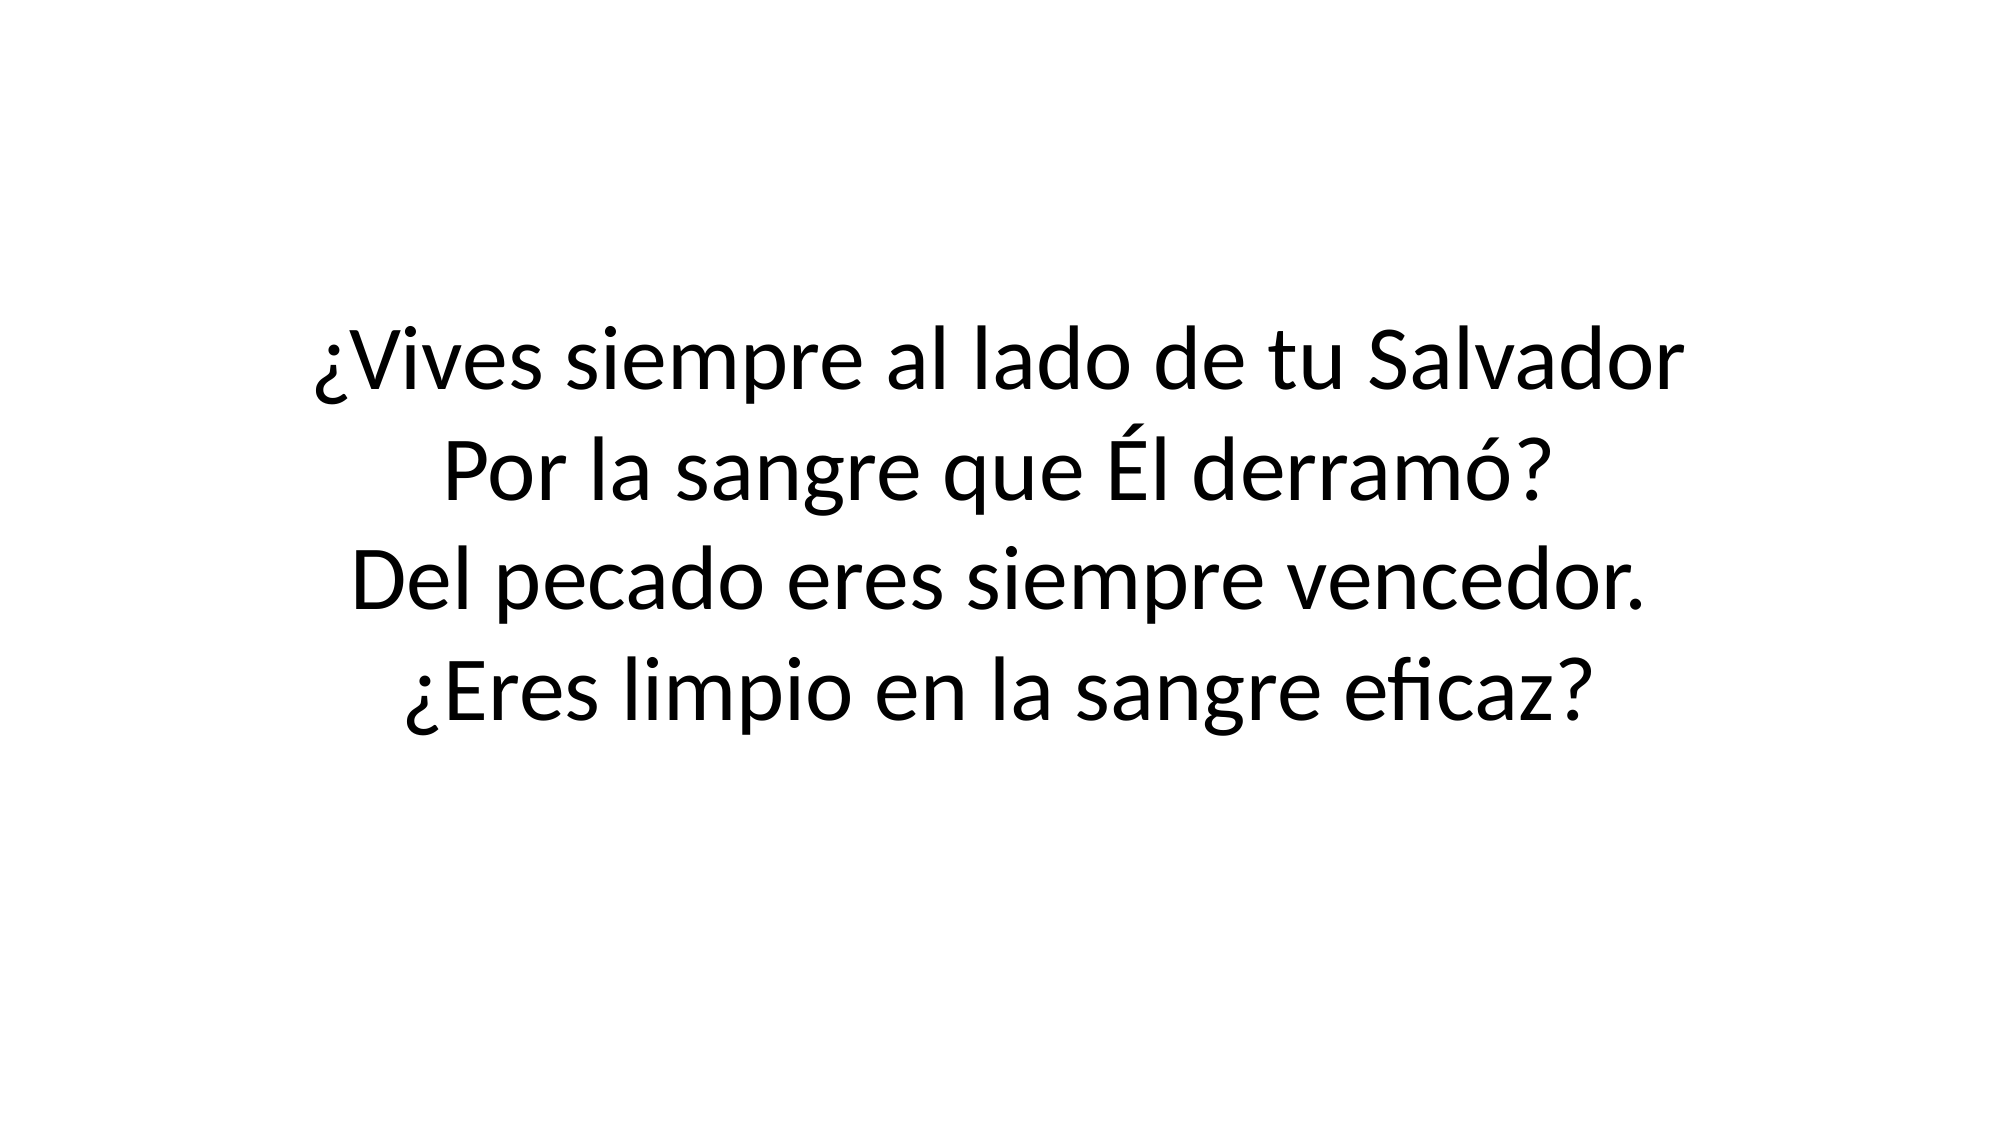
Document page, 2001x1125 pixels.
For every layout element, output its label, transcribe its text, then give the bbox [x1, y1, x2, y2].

text_box ¿Vives siempre al lado de tu Salvador Por la sangre que Él derramó? Del pecado eres siempre vencedor. ¿Eres limpio en la sangre eficaz? [0, 291, 2000, 746]
